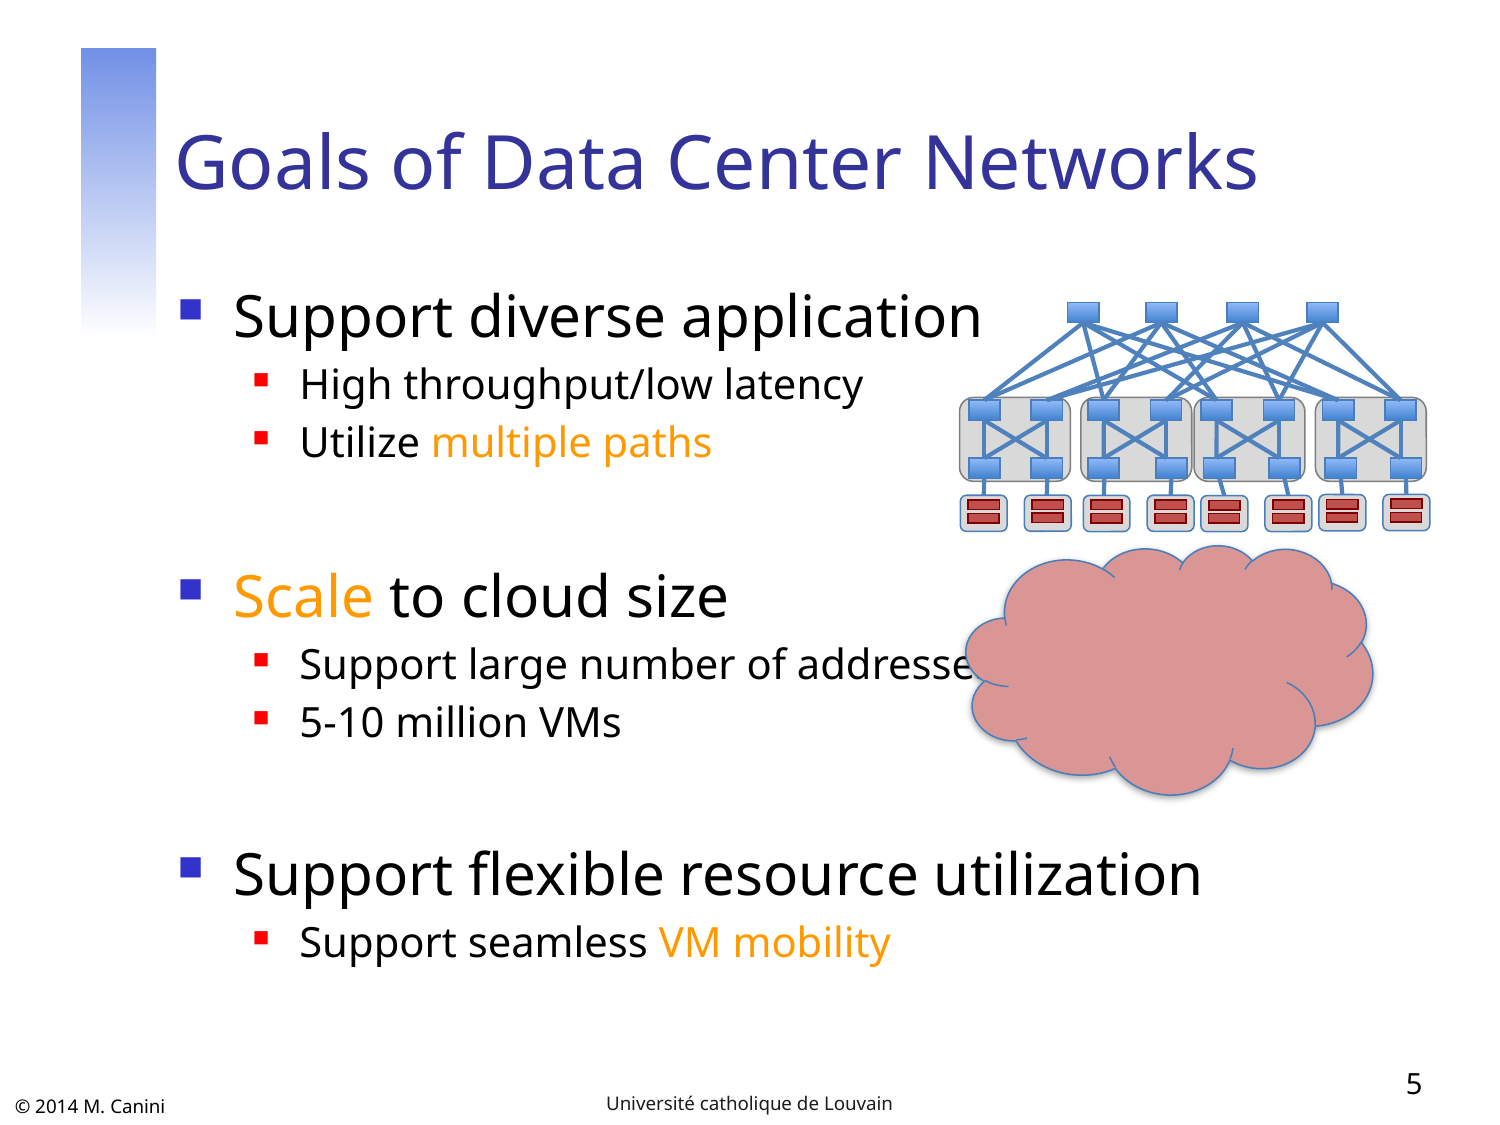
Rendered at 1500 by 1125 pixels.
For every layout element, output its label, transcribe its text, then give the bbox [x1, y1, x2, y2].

slide_number 5 [1124, 1037, 1438, 1113]
title Goals of Data Center Networks [158, 49, 1438, 213]
footer Université catholique de Louvain [512, 1083, 987, 1125]
list Support diverse application High throughput/low latency Utilize multiple paths Scale to cloud size Support large number of addresses 5-10 million VMs Support flexible resource utilization Support seamless VM mobility [162, 271, 1438, 1016]
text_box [959, 302, 1431, 532]
text_box [965, 545, 1373, 796]
